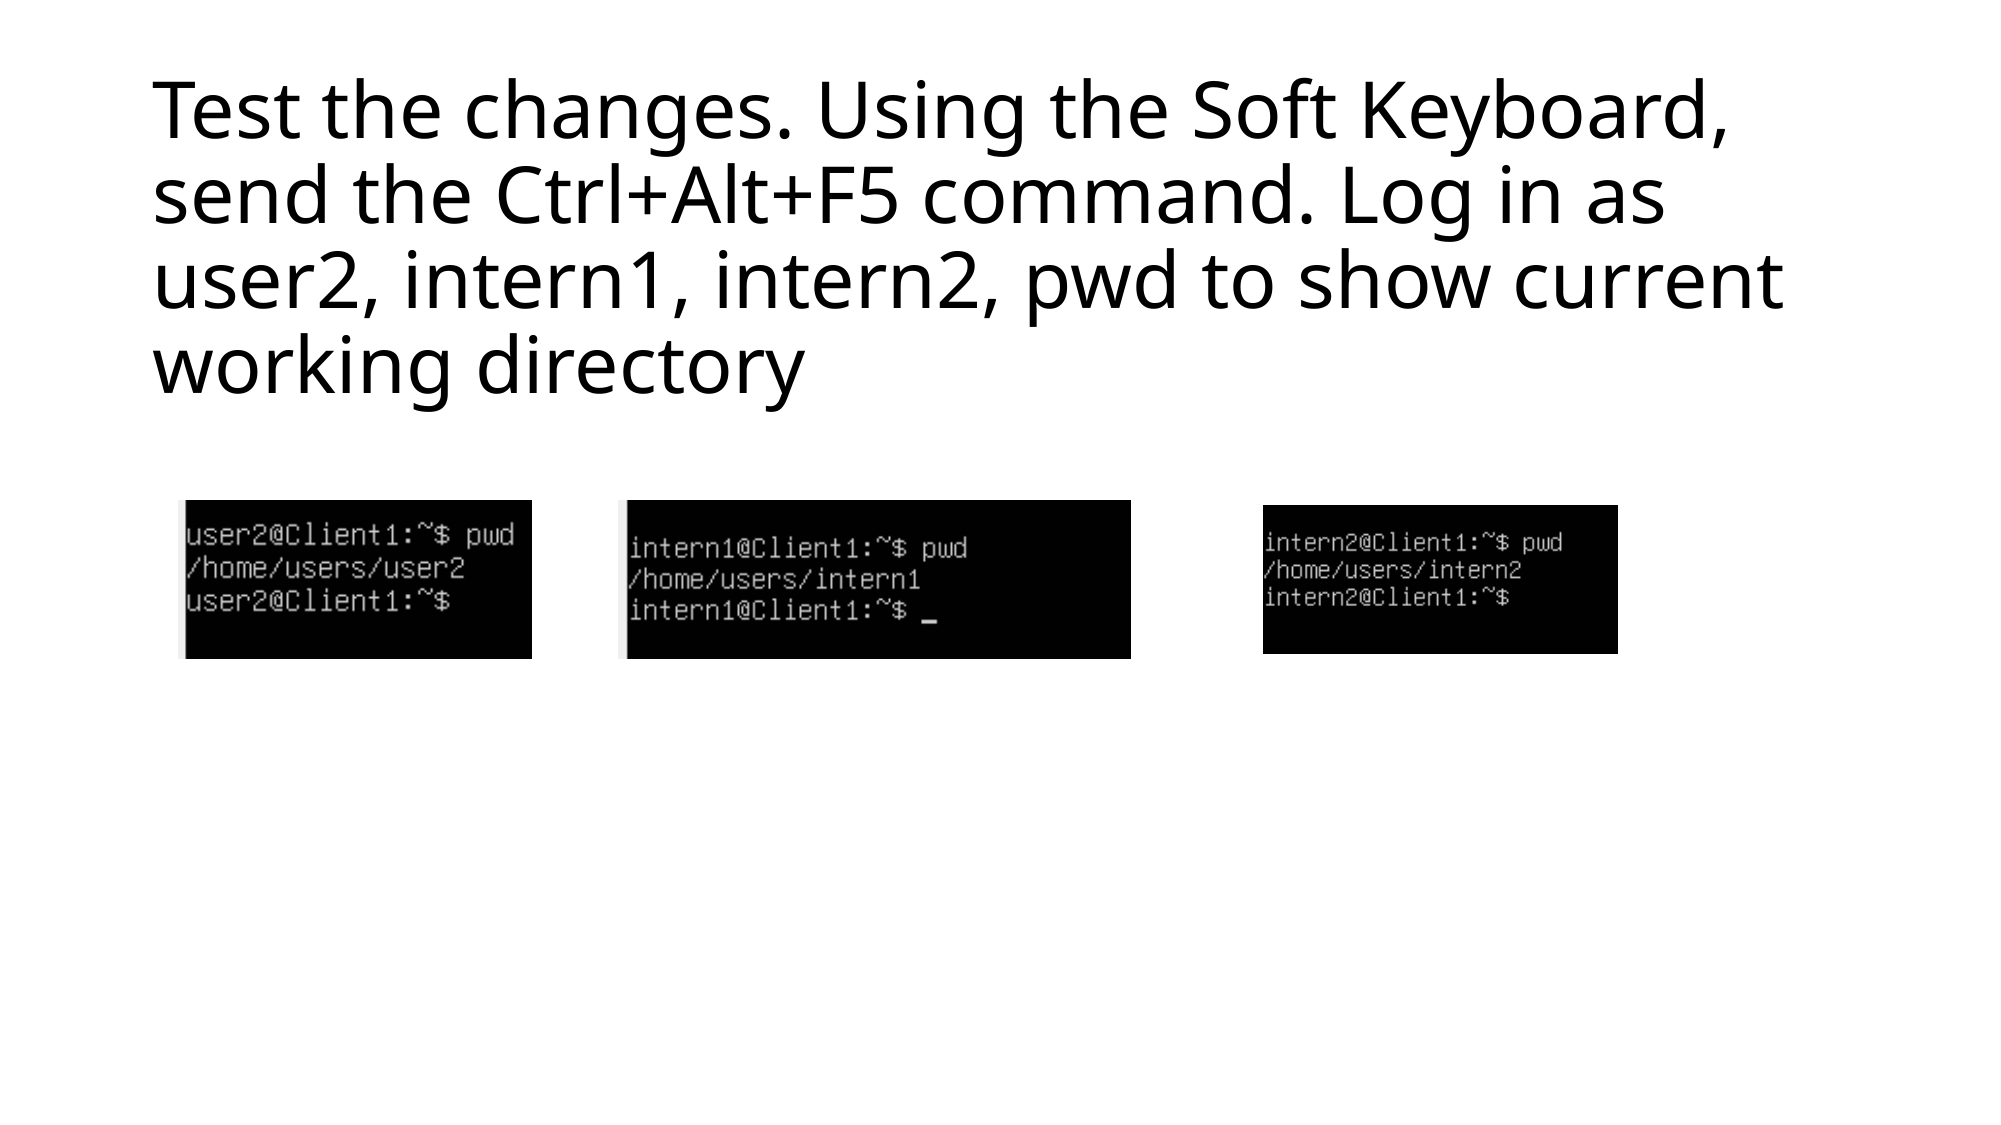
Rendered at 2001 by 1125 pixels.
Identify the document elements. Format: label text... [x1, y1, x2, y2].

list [177, 499, 533, 659]
title Test the changes. Using the Soft Keyboard, send the Ctrl+Alt+F5 command. Log in as user2, intern1, intern2, pwd to show current working directory [137, 59, 1863, 422]
picture [1263, 504, 1618, 654]
picture [618, 499, 1131, 659]
